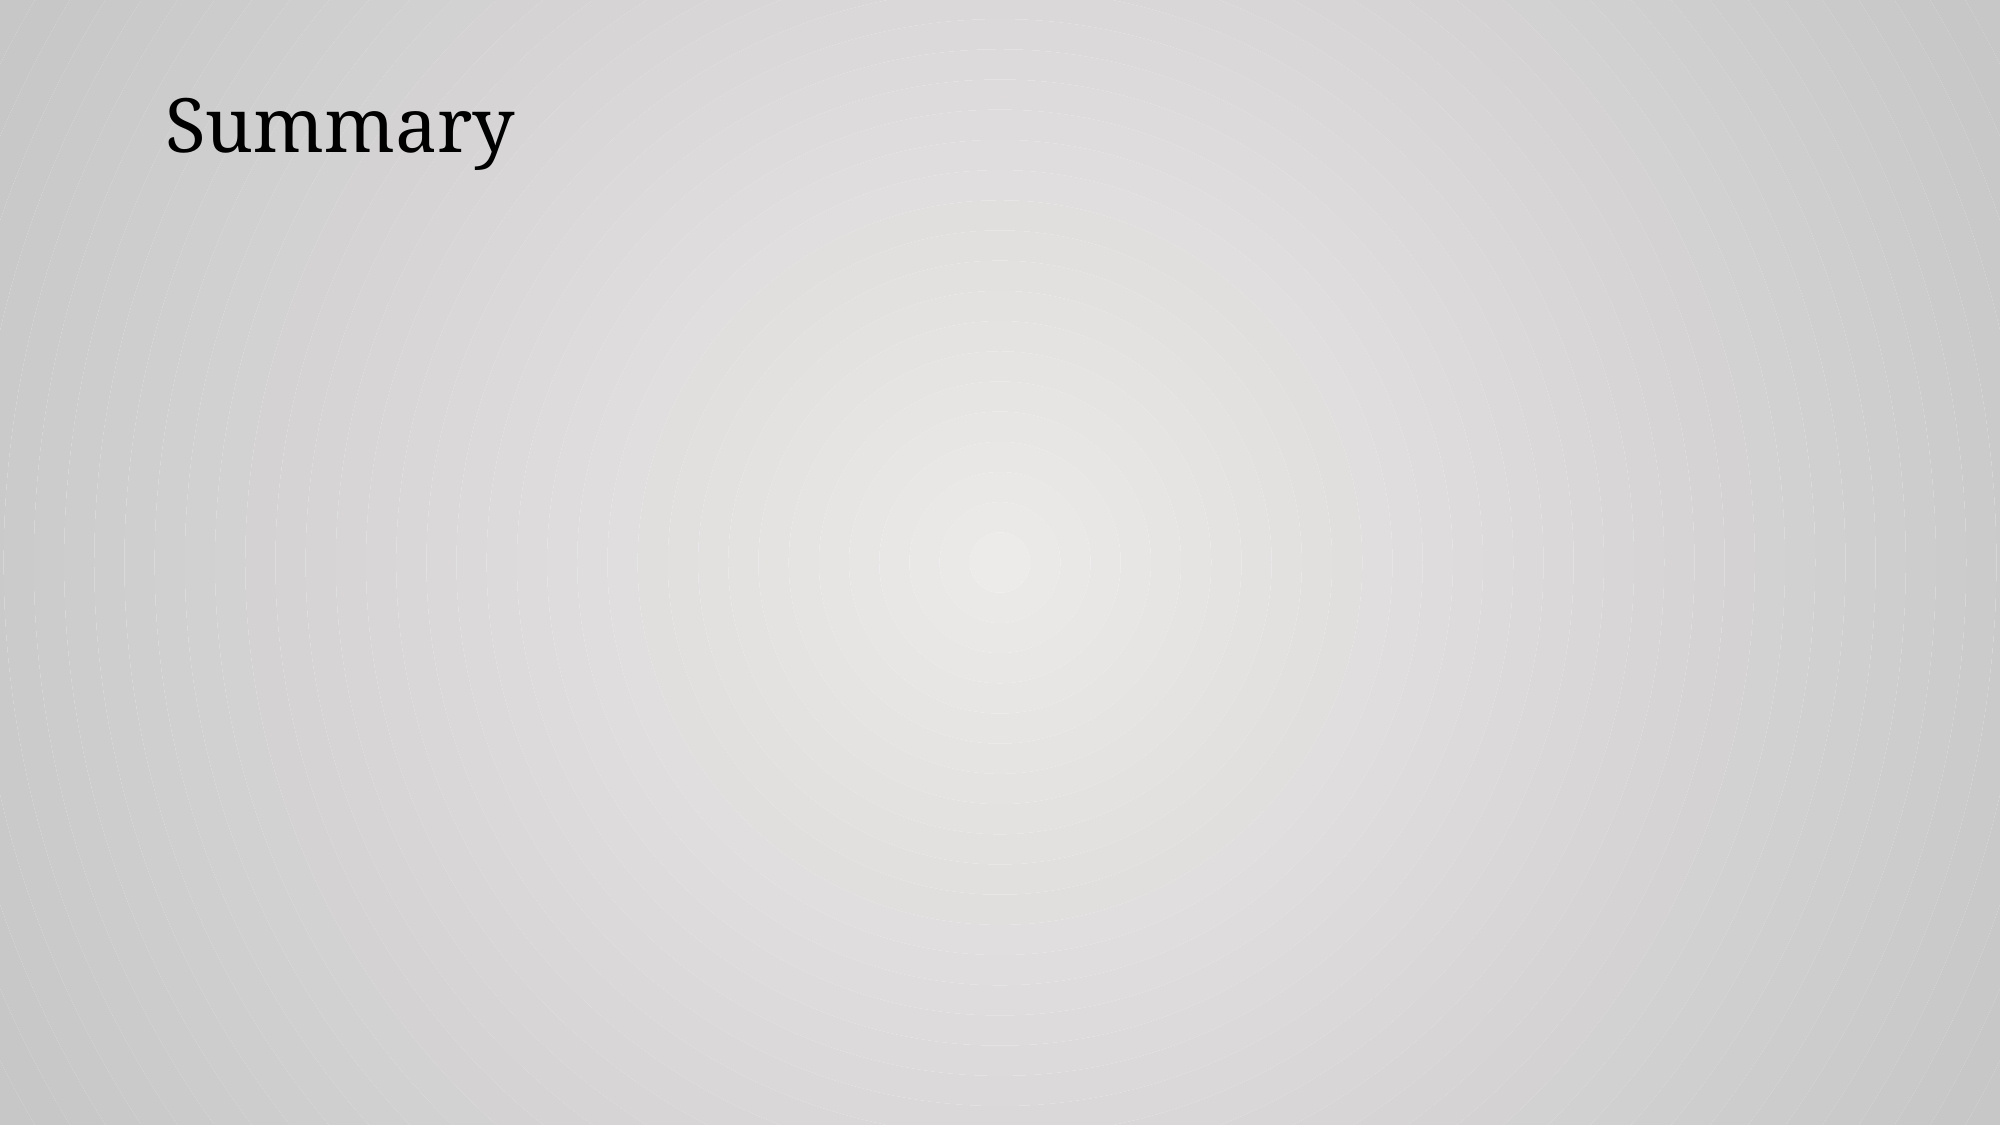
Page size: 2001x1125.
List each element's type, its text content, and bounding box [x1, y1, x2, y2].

title Summary [0, 20, 1725, 238]
